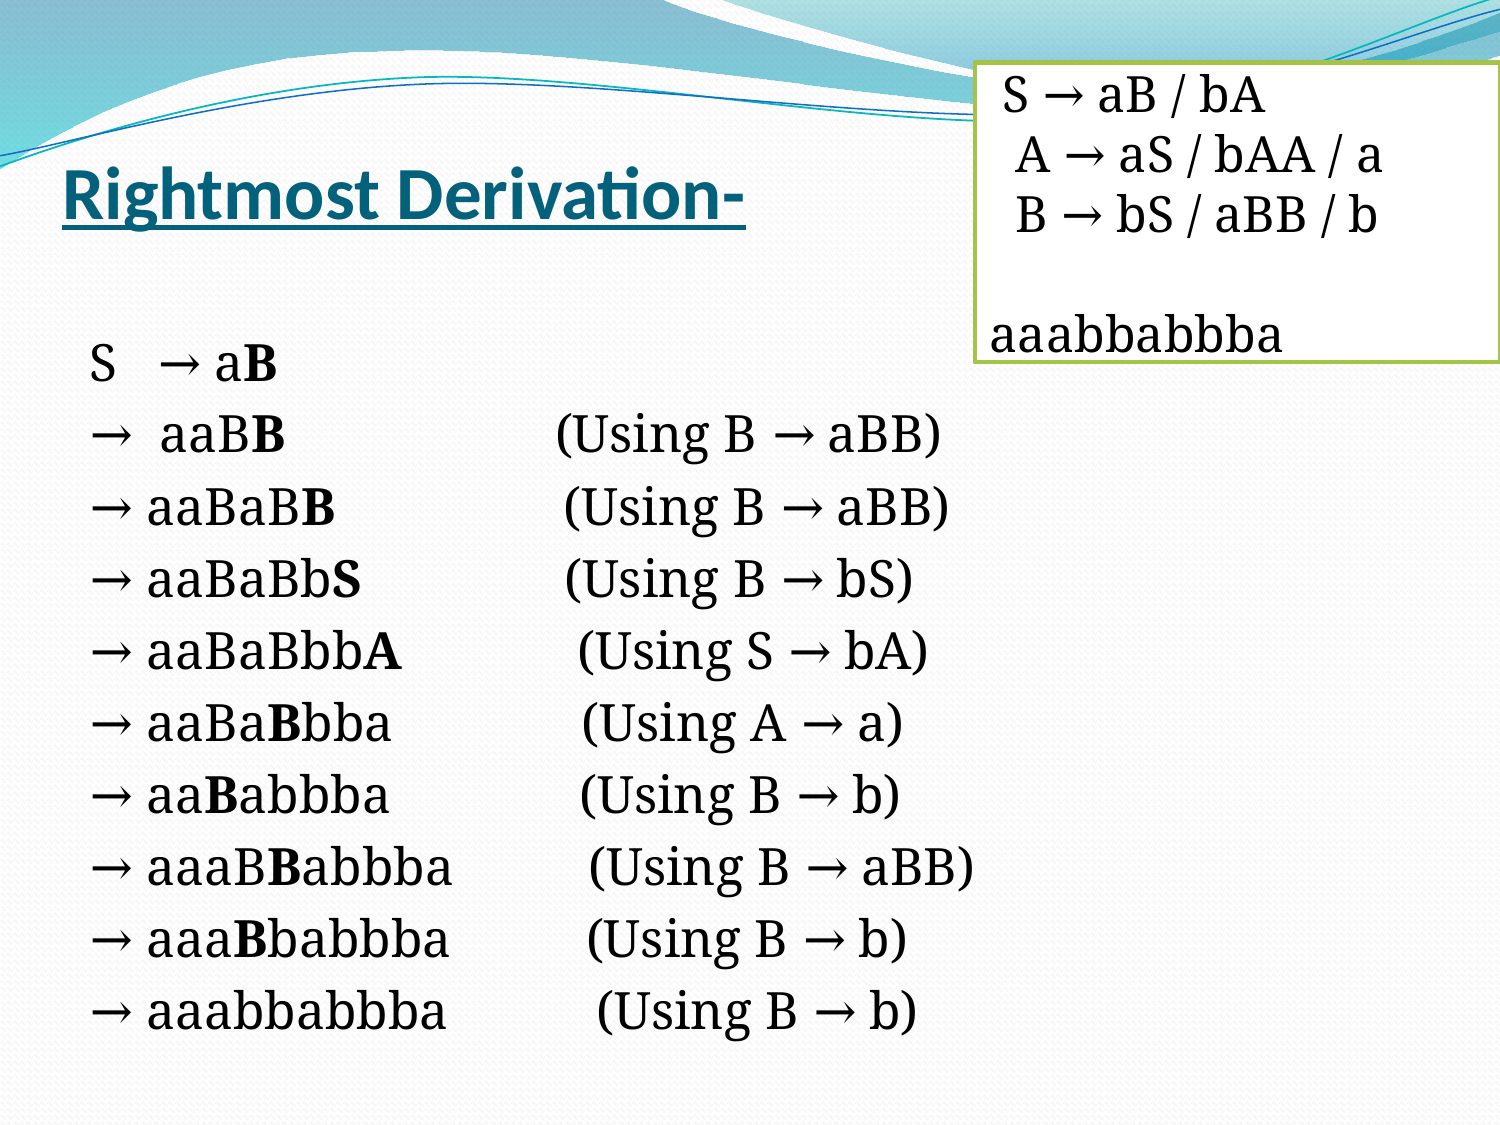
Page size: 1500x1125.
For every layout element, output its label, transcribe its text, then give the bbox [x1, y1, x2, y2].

title Rightmost Derivation- [62, 137, 973, 325]
list S → aB → aaBB (Using B → aBB) → aaBaBB (Using B → aBB) → aaBaBbS (Using B → bS) → aaBaBbbA (Using S → bA) → aaBaBbba (Using A → a) → aaBabbba (Using B → b) → aaaBBabbba (Using B → aBB) → aaaBbabbba (Using B → b) → aaabbabbba (Using B → b) [75, 249, 1200, 1050]
text_box S → aB / bA A → aS / bAA / a B → bS / aBB / b aaabbabbba [973, 60, 1500, 364]
